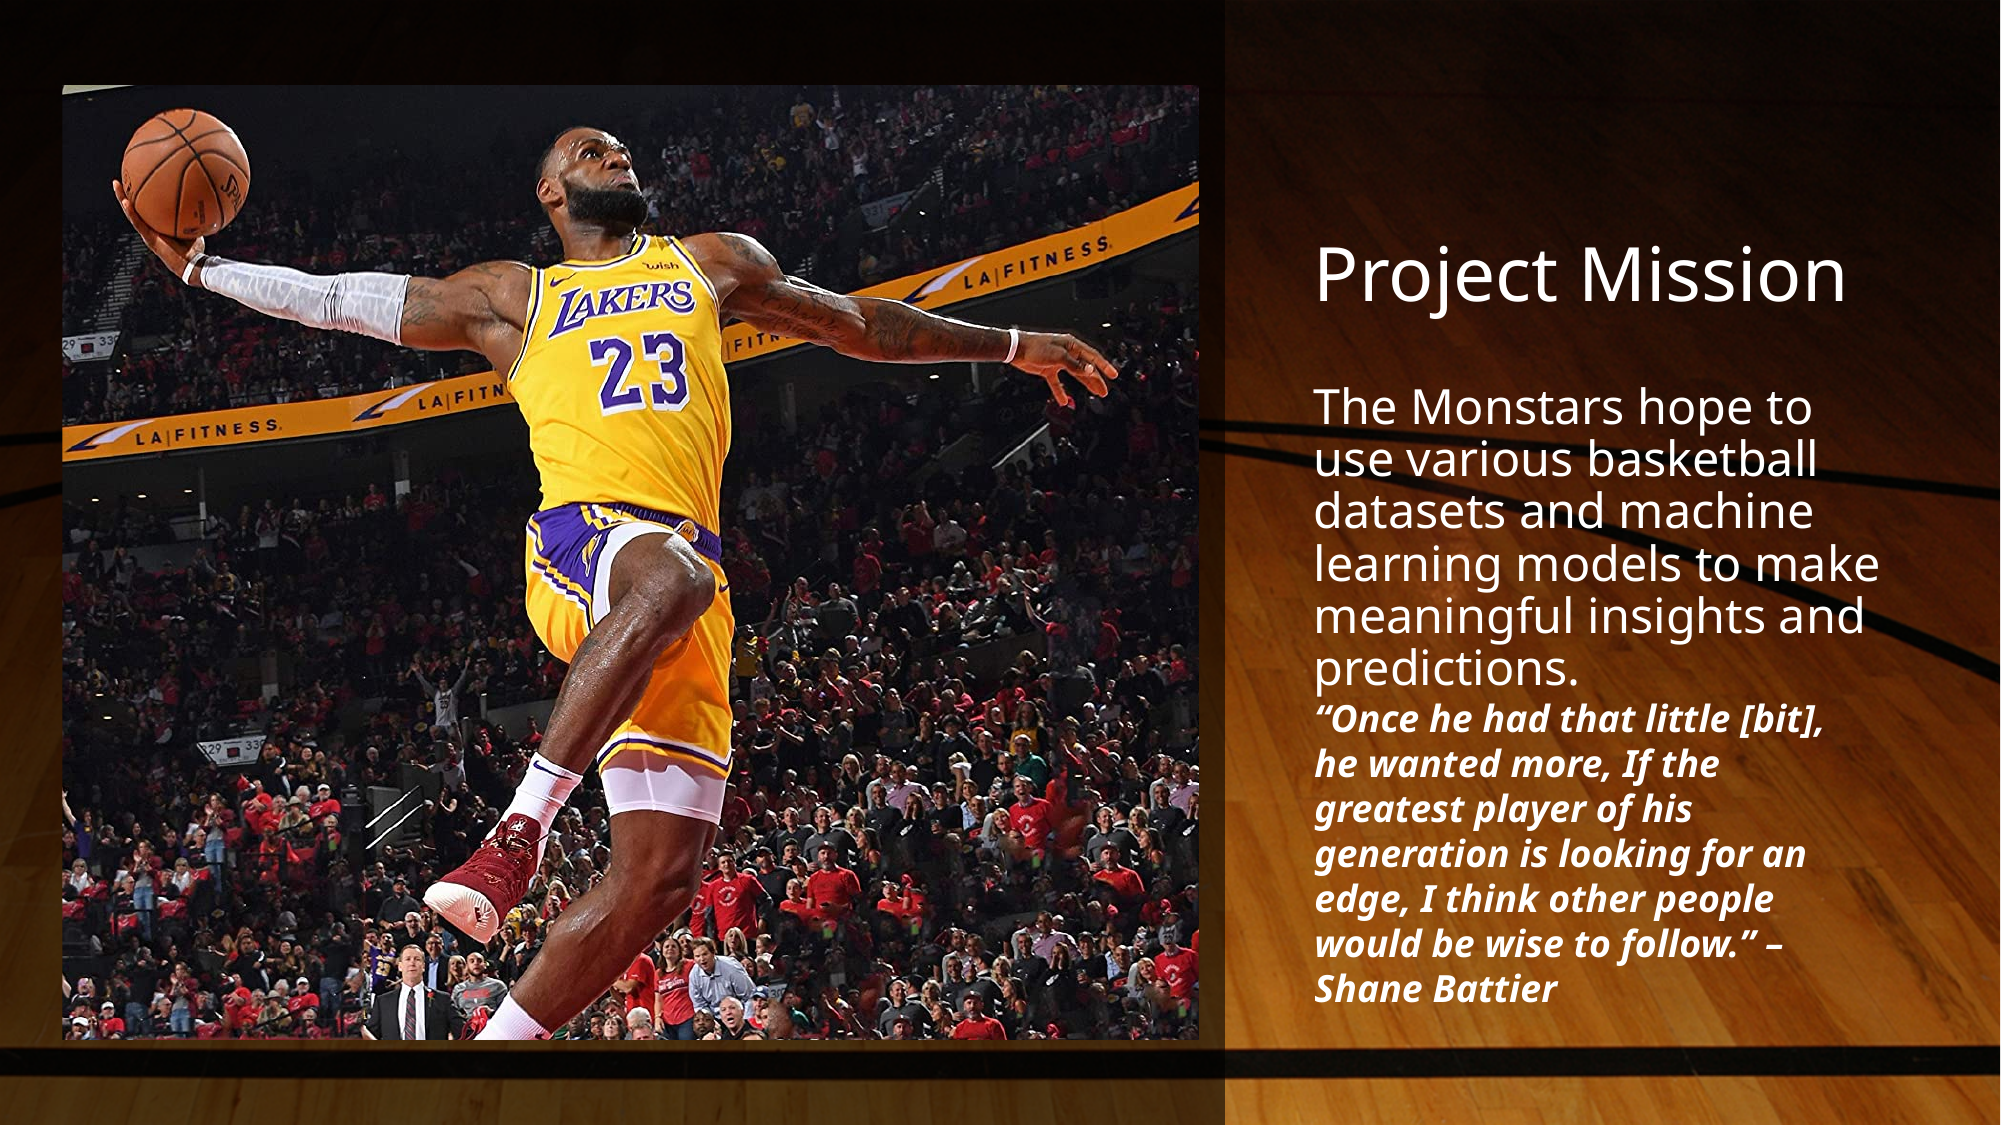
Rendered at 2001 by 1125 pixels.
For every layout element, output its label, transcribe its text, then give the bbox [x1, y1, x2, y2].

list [62, 85, 1199, 1040]
list The Monstars hope to use various basketball datasets and machine learning models to make meaningful insights and predictions. [1298, 375, 1899, 713]
picture [0, 0, 2001, 1125]
title Project Mission [1298, 224, 1899, 325]
text_box “Once he had that little [bit], he wanted more, If the greatest player of his generation is looking for an edge, I think other people would be wise to follow.” – Shane Battier [1299, 687, 1875, 1018]
